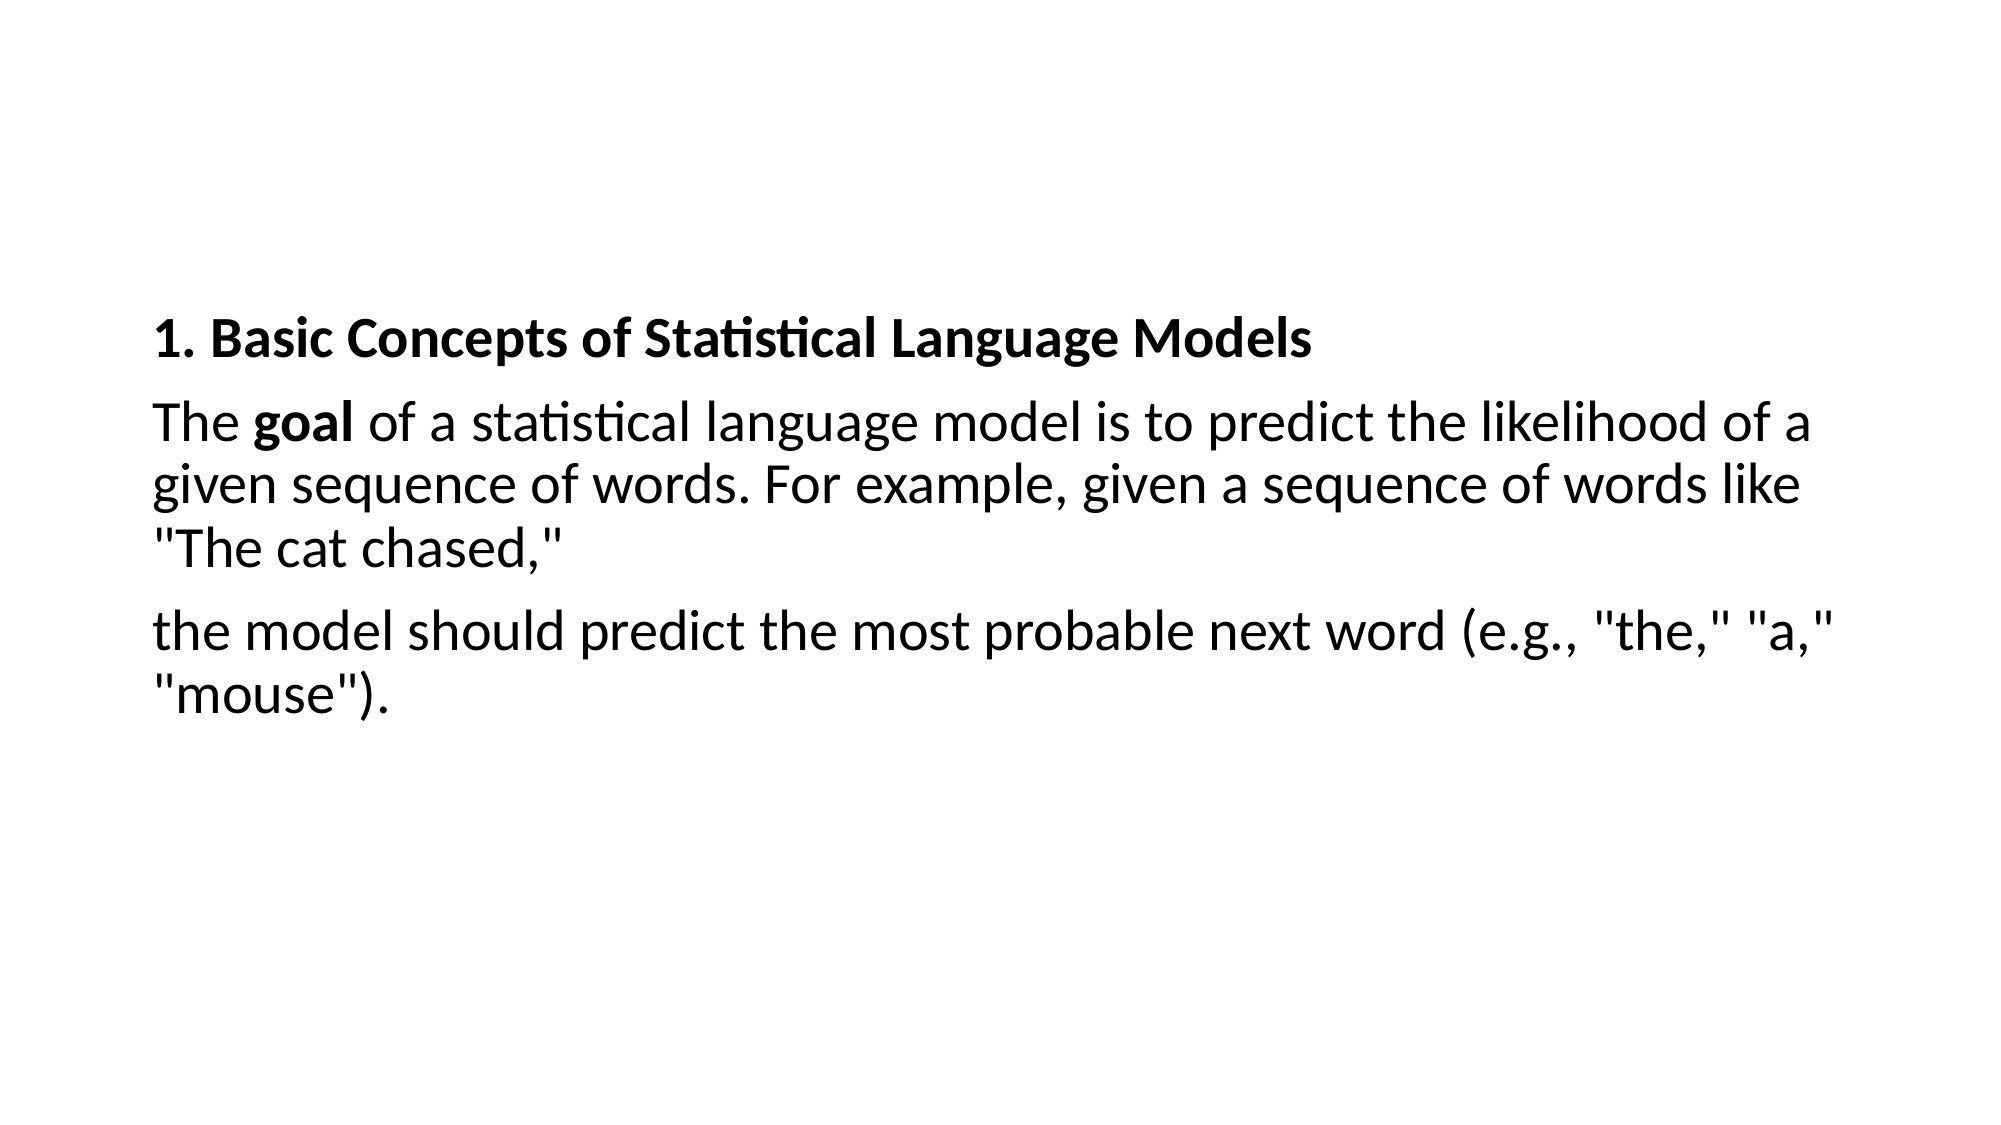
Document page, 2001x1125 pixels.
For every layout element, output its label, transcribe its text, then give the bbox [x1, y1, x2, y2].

list 1. Basic Concepts of Statistical Language Models The goal of a statistical language model is to predict the likelihood of a given sequence of words. For example, given a sequence of words like "The cat chased," the model should predict the most probable next word (e.g., "the," "a," "mouse"). [137, 299, 1863, 1014]
